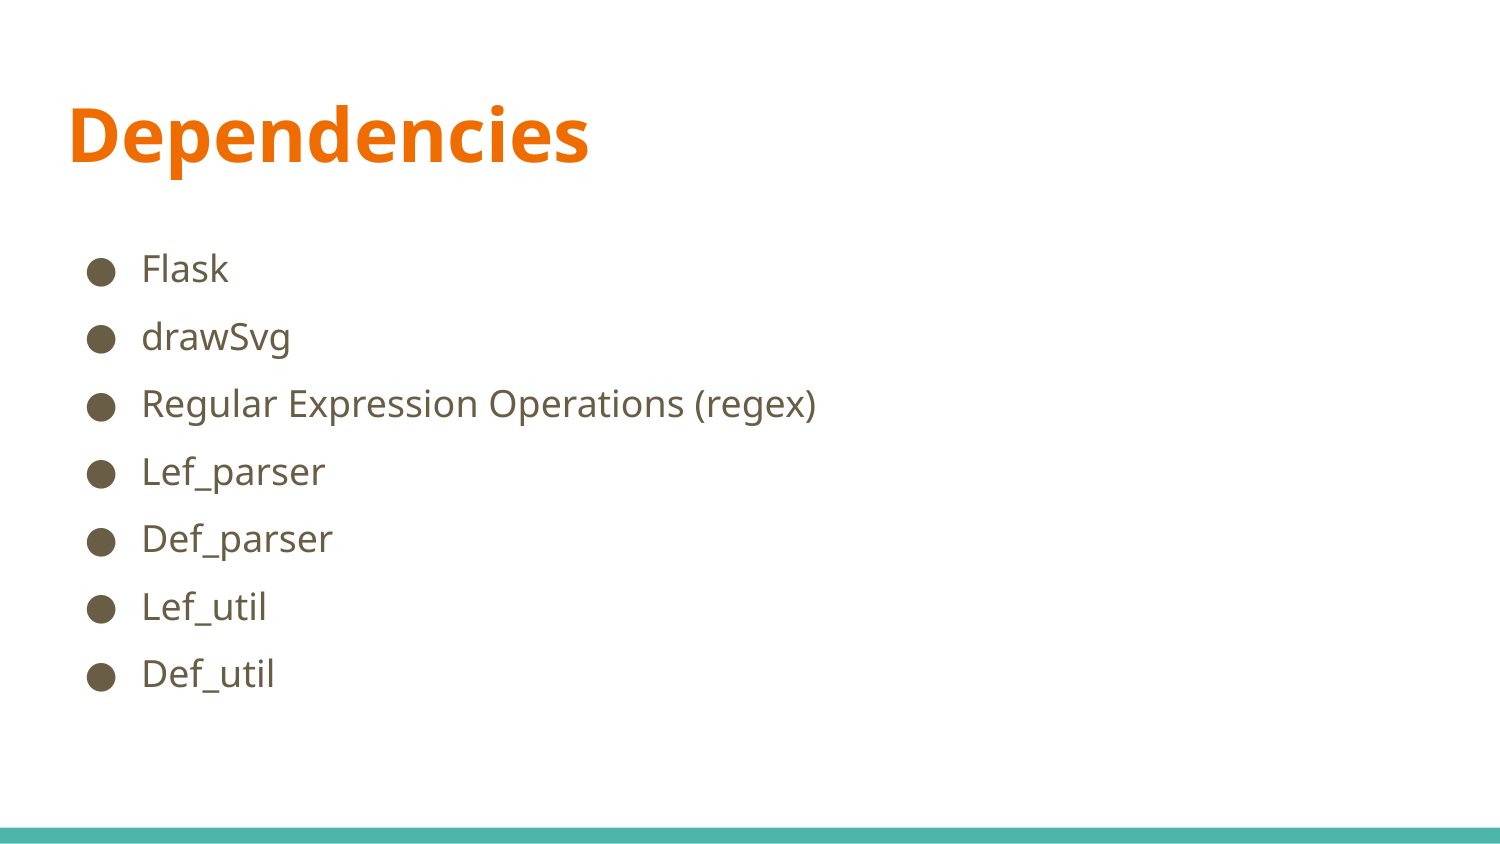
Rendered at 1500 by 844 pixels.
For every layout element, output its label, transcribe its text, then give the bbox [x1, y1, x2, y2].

title Dependencies [51, 72, 1449, 189]
list Flask drawSvg Regular Expression Operations (regex) Lef_parser Def_parser Lef_util Def_util [51, 207, 1449, 750]
